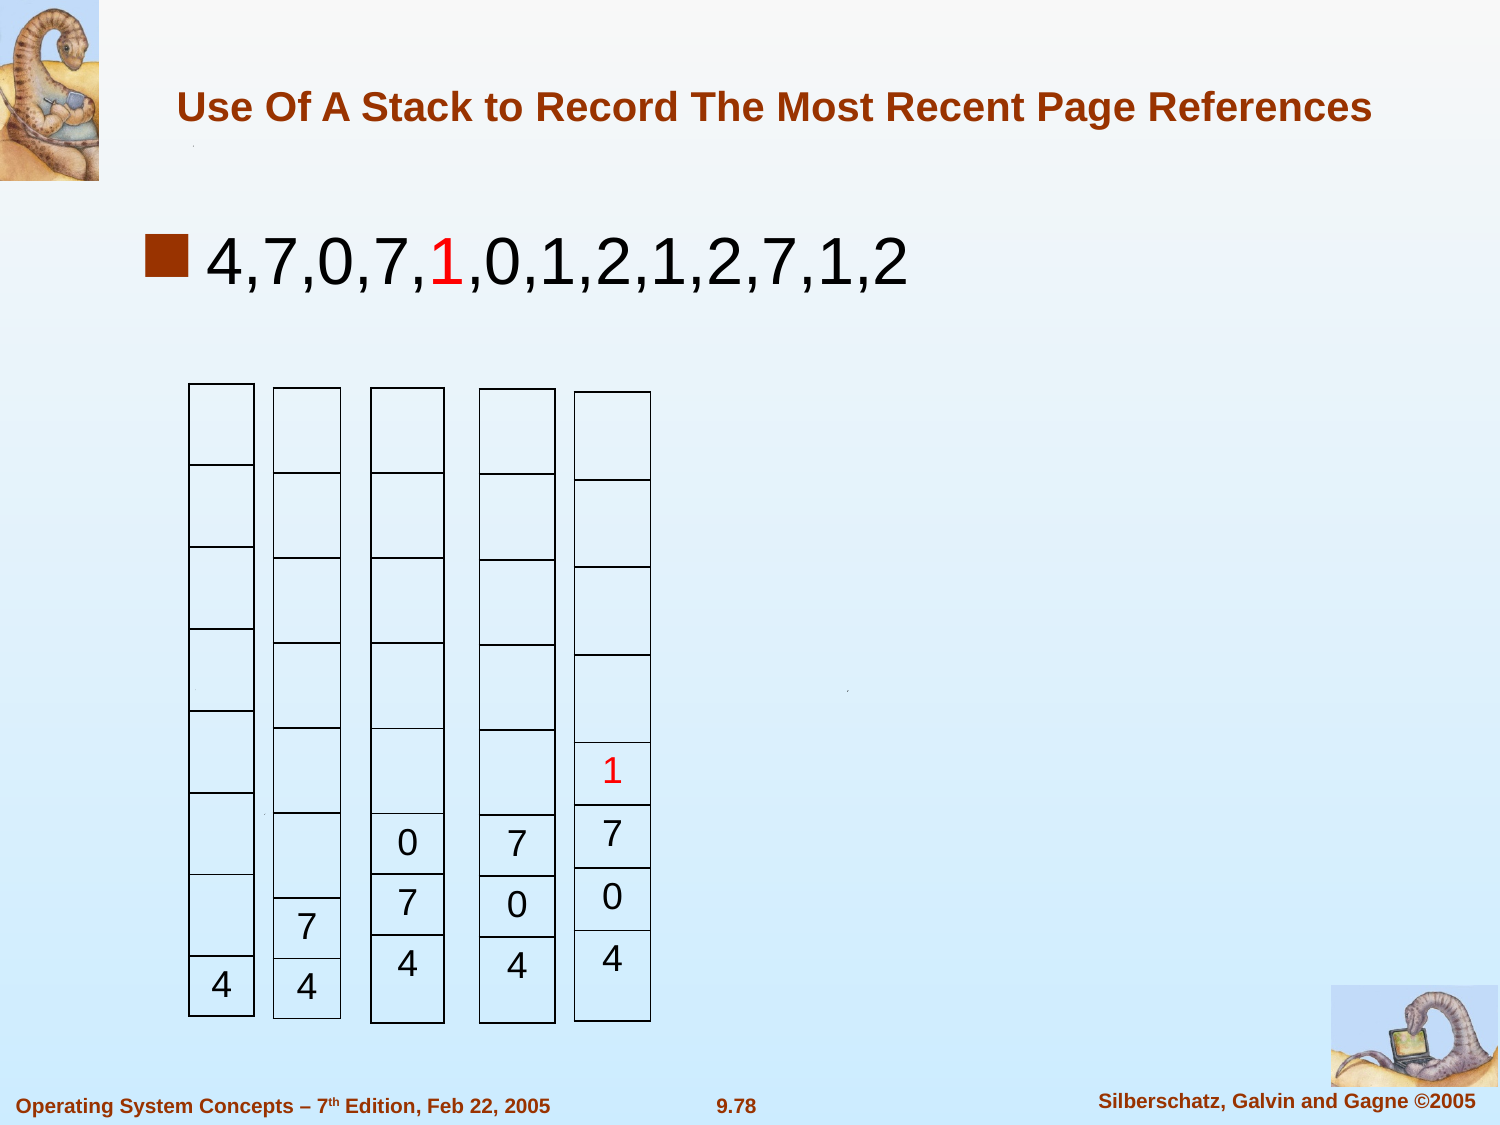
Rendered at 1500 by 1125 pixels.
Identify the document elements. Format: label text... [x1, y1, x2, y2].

table_cell [274, 729, 340, 812]
table_cell 4 [372, 936, 443, 1022]
table_cell 4 [575, 931, 650, 1020]
table_header [190, 385, 253, 464]
table_cell 7 [575, 806, 650, 867]
table_cell [190, 466, 253, 546]
table_cell 0 [480, 877, 554, 936]
table_cell 7 [372, 875, 443, 934]
table_cell [372, 559, 443, 642]
table_cell [372, 729, 443, 813]
table_header [480, 390, 554, 473]
table_cell 4 [274, 959, 340, 1018]
title Use Of A Stack to Record The Most Recent Page References [112, 37, 1438, 138]
table_cell [480, 561, 554, 644]
table_cell [274, 474, 340, 557]
table_header [372, 389, 443, 472]
picture [0, 0, 99, 181]
table_cell [190, 630, 253, 710]
table_cell [190, 548, 253, 628]
table_cell [274, 644, 340, 727]
table_cell 0 [372, 814, 443, 873]
table_cell 4 [190, 957, 253, 1015]
table_cell 4 [480, 938, 554, 1022]
table_cell 1 [575, 743, 650, 804]
table_cell [480, 475, 554, 559]
table_cell [575, 568, 650, 654]
table_header [274, 389, 340, 472]
table_cell [575, 656, 650, 742]
table_cell 7 [274, 899, 340, 958]
table_cell 0 [575, 869, 650, 930]
table_cell [190, 794, 253, 874]
table_cell [575, 481, 650, 566]
table_cell [480, 646, 554, 729]
table_cell [274, 559, 340, 642]
table_cell 7 [480, 816, 554, 875]
table_cell [190, 712, 253, 792]
picture [1331, 985, 1498, 1087]
table_cell [480, 731, 554, 814]
table_cell [190, 875, 253, 955]
table_cell [372, 644, 443, 728]
table_header [575, 393, 650, 479]
table_cell [274, 814, 340, 897]
list 4,7,0,7,1,0,1,2,1,2,7,1,2 [135, 210, 1342, 321]
table_cell [372, 474, 443, 557]
